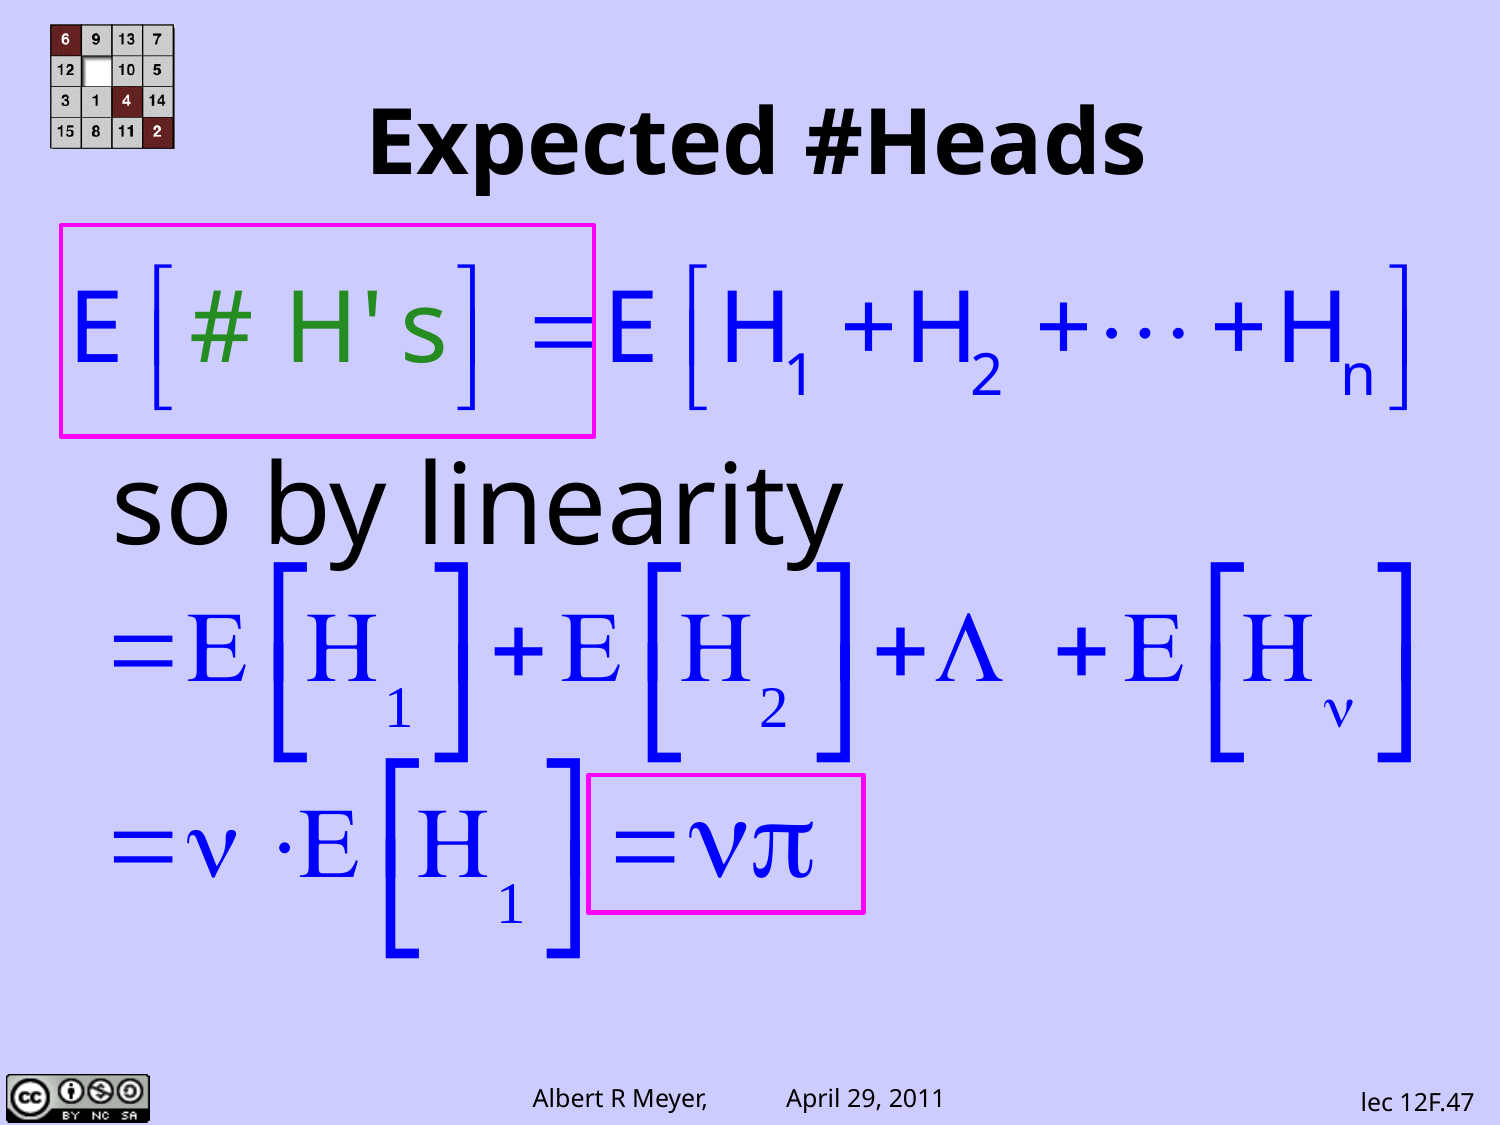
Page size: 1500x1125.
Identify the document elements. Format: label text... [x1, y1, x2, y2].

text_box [60, 224, 864, 913]
title Expected #Heads [262, 49, 1251, 226]
picture [6, 1074, 150, 1123]
picture [50, 24, 175, 149]
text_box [868, 245, 1442, 430]
slide_number lec 12F.47 [1239, 1078, 1491, 1120]
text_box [88, 543, 1430, 966]
